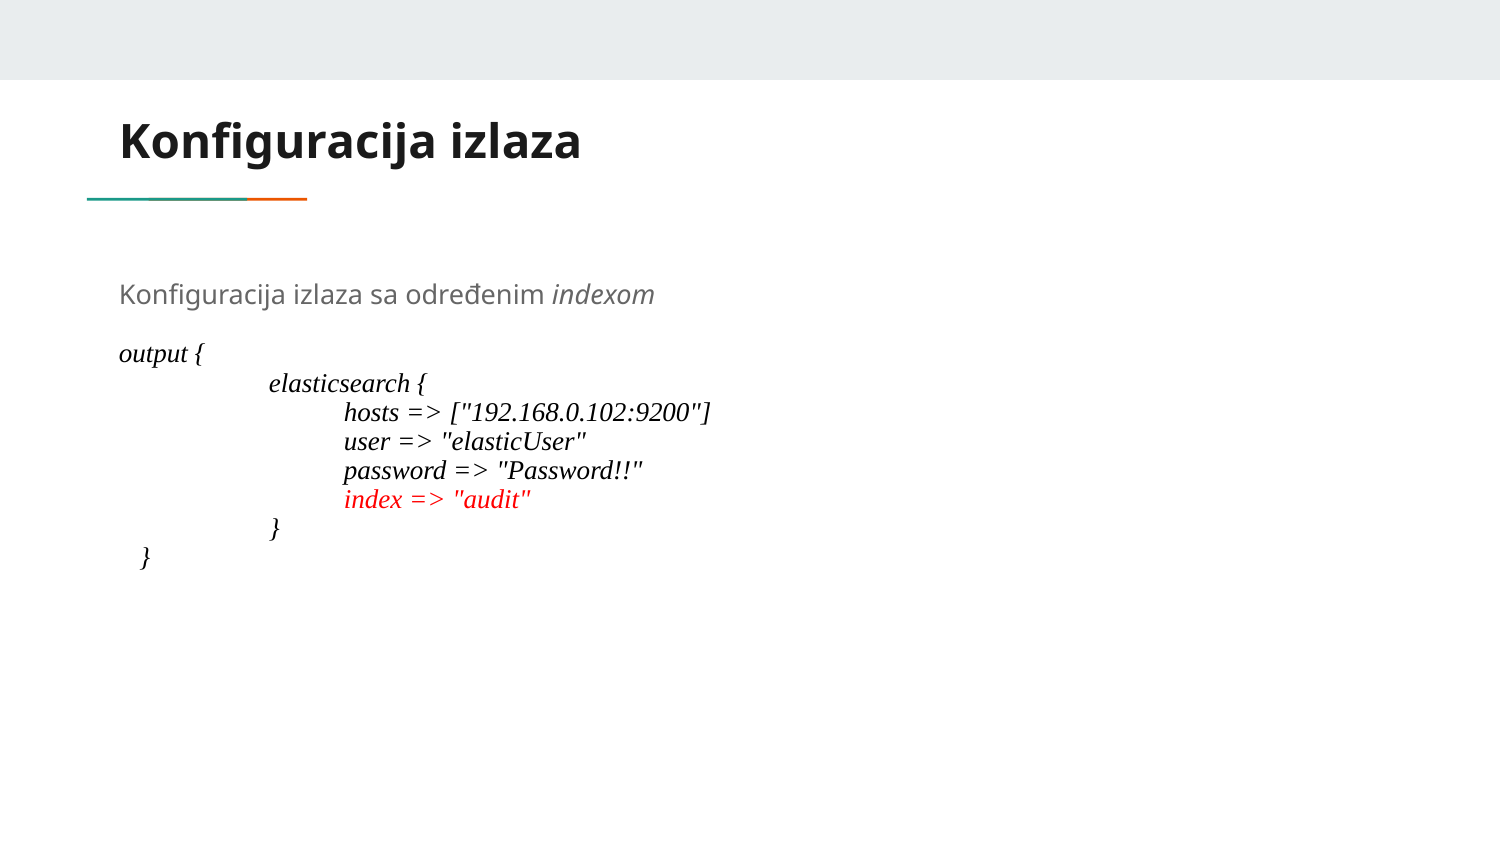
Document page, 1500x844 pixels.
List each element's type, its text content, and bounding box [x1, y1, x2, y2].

list Konfiguracija izlaza sa određenim indexom output { elasticsearch { hosts => ["192.168.0.102:9200"] user => "elasticUser" password => "Password!!" index => "audit" } } [104, 266, 1451, 783]
title Konfiguracija izlaza [104, 96, 1366, 184]
